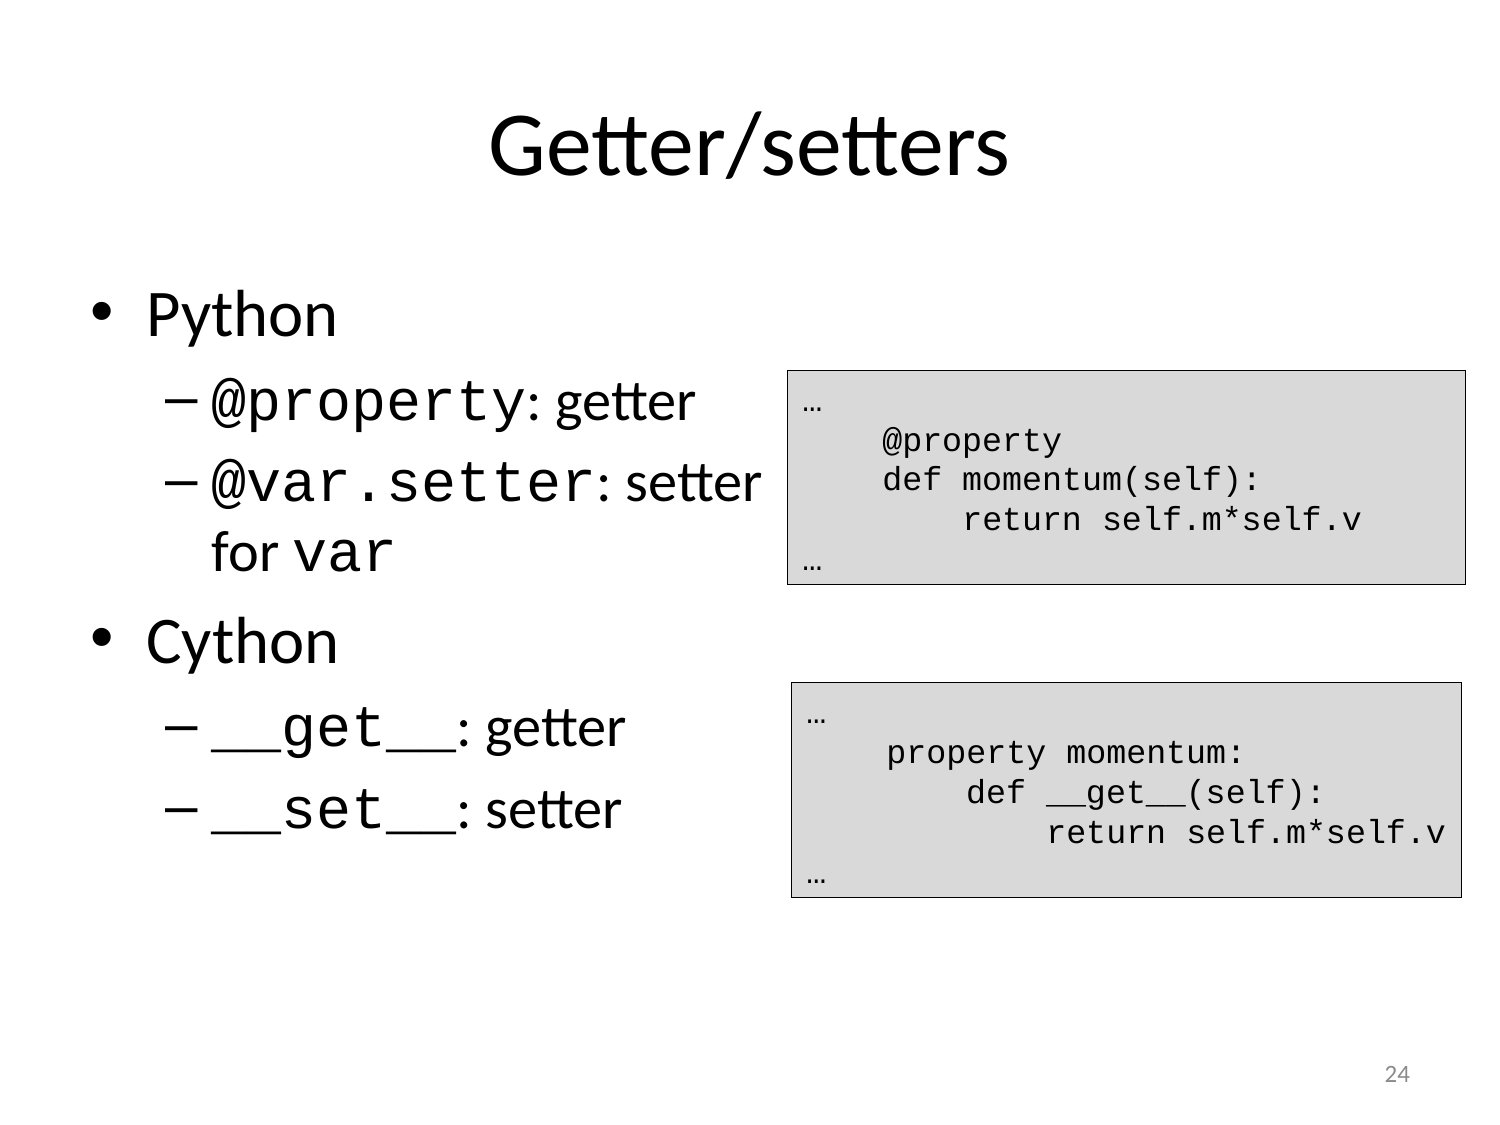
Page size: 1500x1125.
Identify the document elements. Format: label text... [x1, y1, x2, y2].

text_box … @property def momentum(self): return self.m*self.v … [787, 370, 1466, 585]
title Getter/setters [75, 45, 1425, 233]
slide_number 24 [1074, 1042, 1425, 1103]
text_box … property momentum: def __get__(self): return self.m*self.v … [791, 682, 1462, 898]
list Python @property: getter @var.setter: setter for var Cython __get__: getter __set__: setter [75, 262, 1425, 1005]
